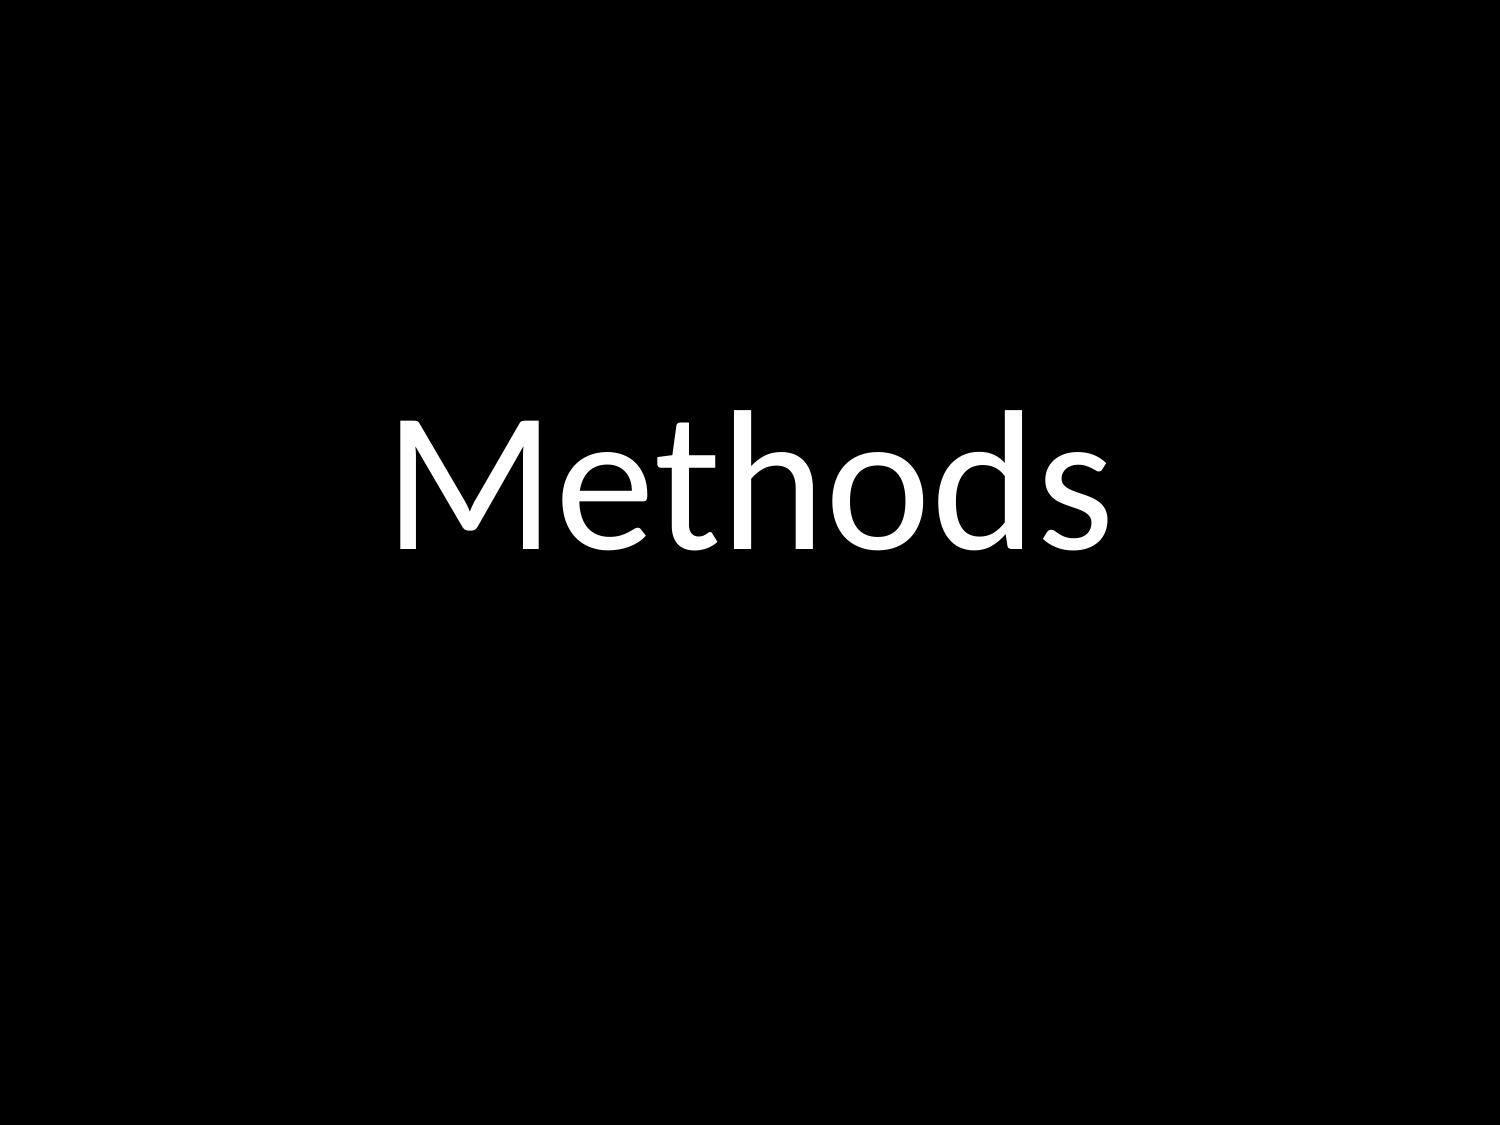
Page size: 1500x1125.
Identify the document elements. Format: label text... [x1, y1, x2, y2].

title Methods [112, 349, 1388, 591]
